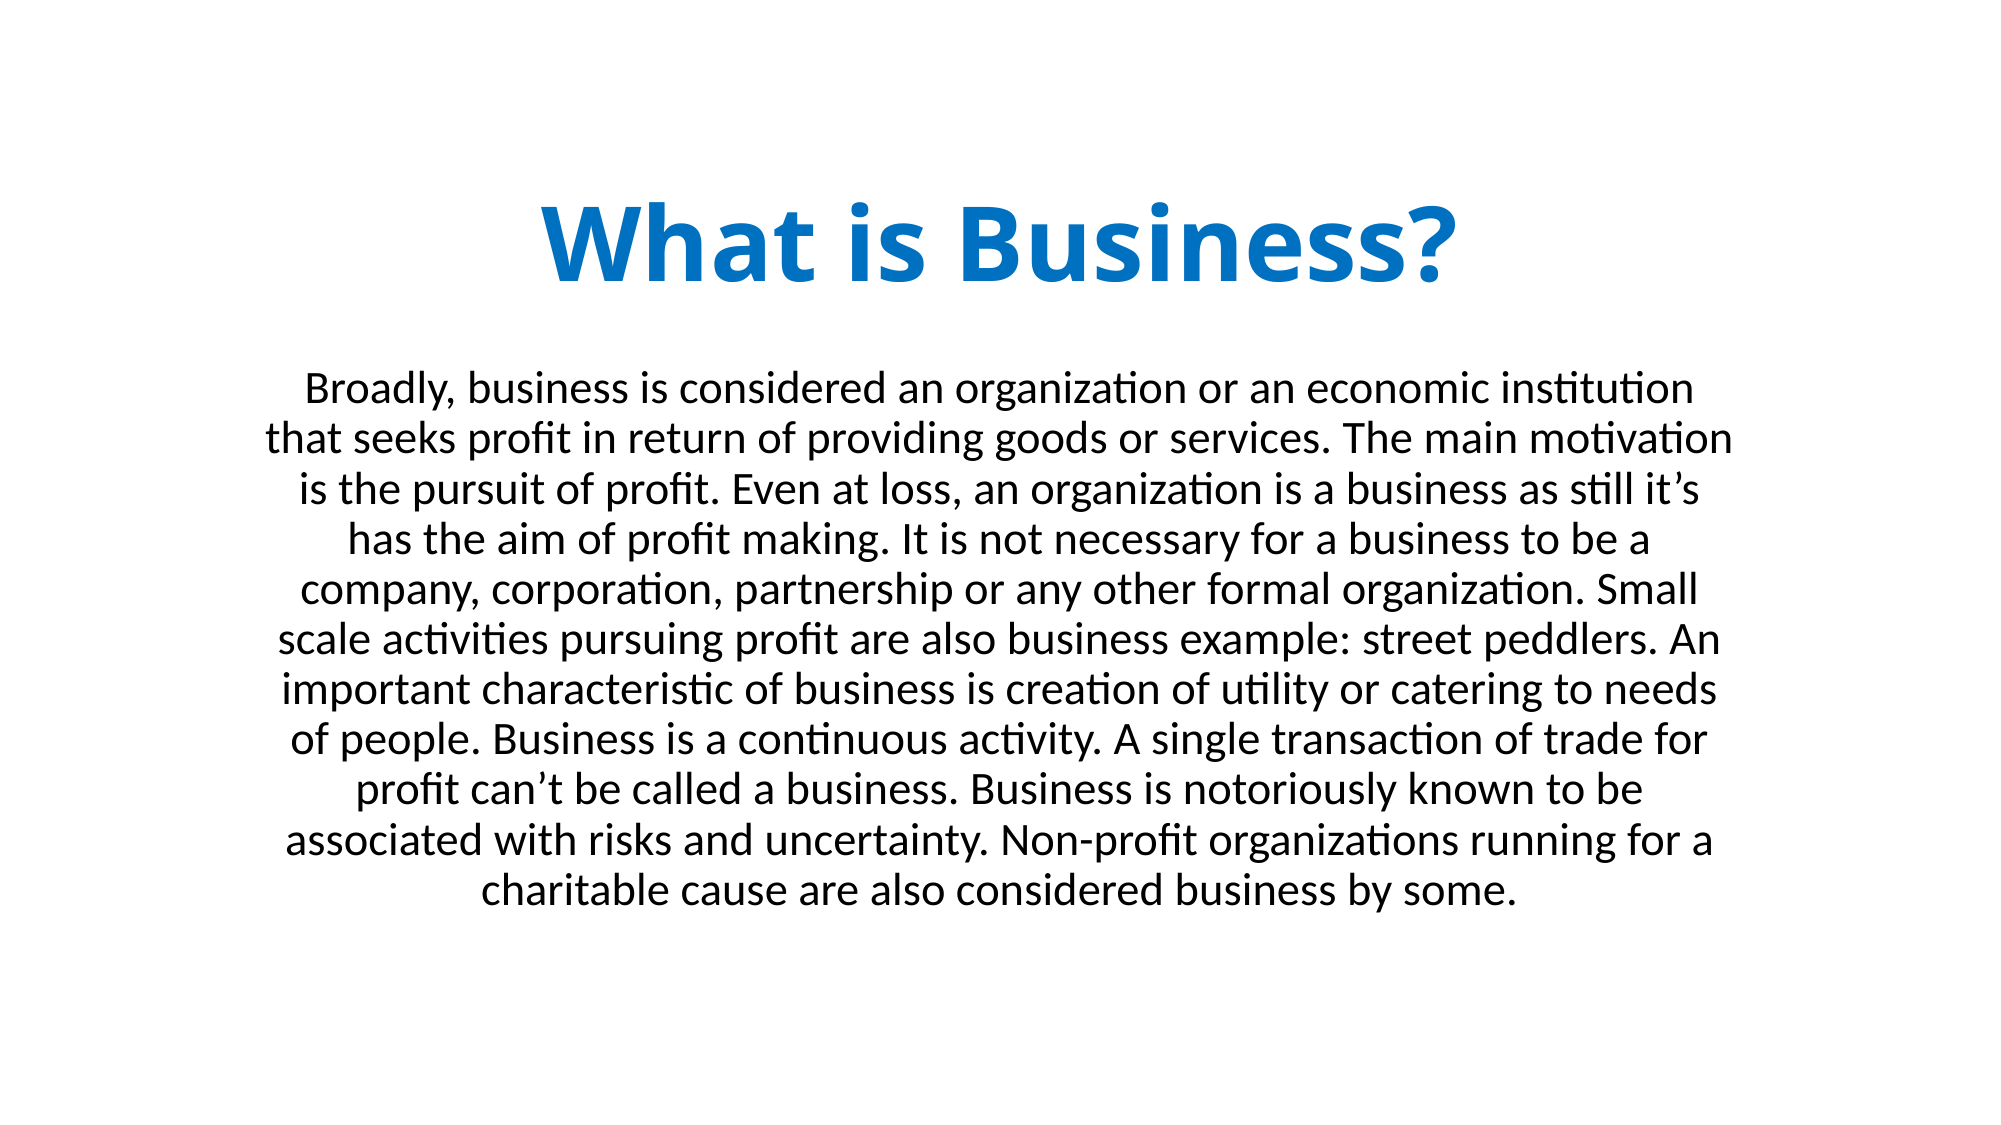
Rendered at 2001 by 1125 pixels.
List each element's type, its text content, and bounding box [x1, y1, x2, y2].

subtitle Broadly, business is considered an organization or an economic institution that seeks profit in return of providing goods or services. The main motivation is the pursuit of profit. Even at loss, an organization is a business as still it’s has the aim of profit making. It is not necessary for a business to be a company, corporation, partnership or any other formal organization. Small scale activities pursuing profit are also business example: street peddlers. An important characteristic of business is creation of utility or catering to needs of people. Business is a continuous activity. A single transaction of trade for profit can’t be called a business. Business is notoriously known to be associated with risks and uncertainty. Non-profit organizations running for a charitable cause are also considered business by some. [249, 356, 1750, 941]
title What is Business? [249, 184, 1750, 312]
